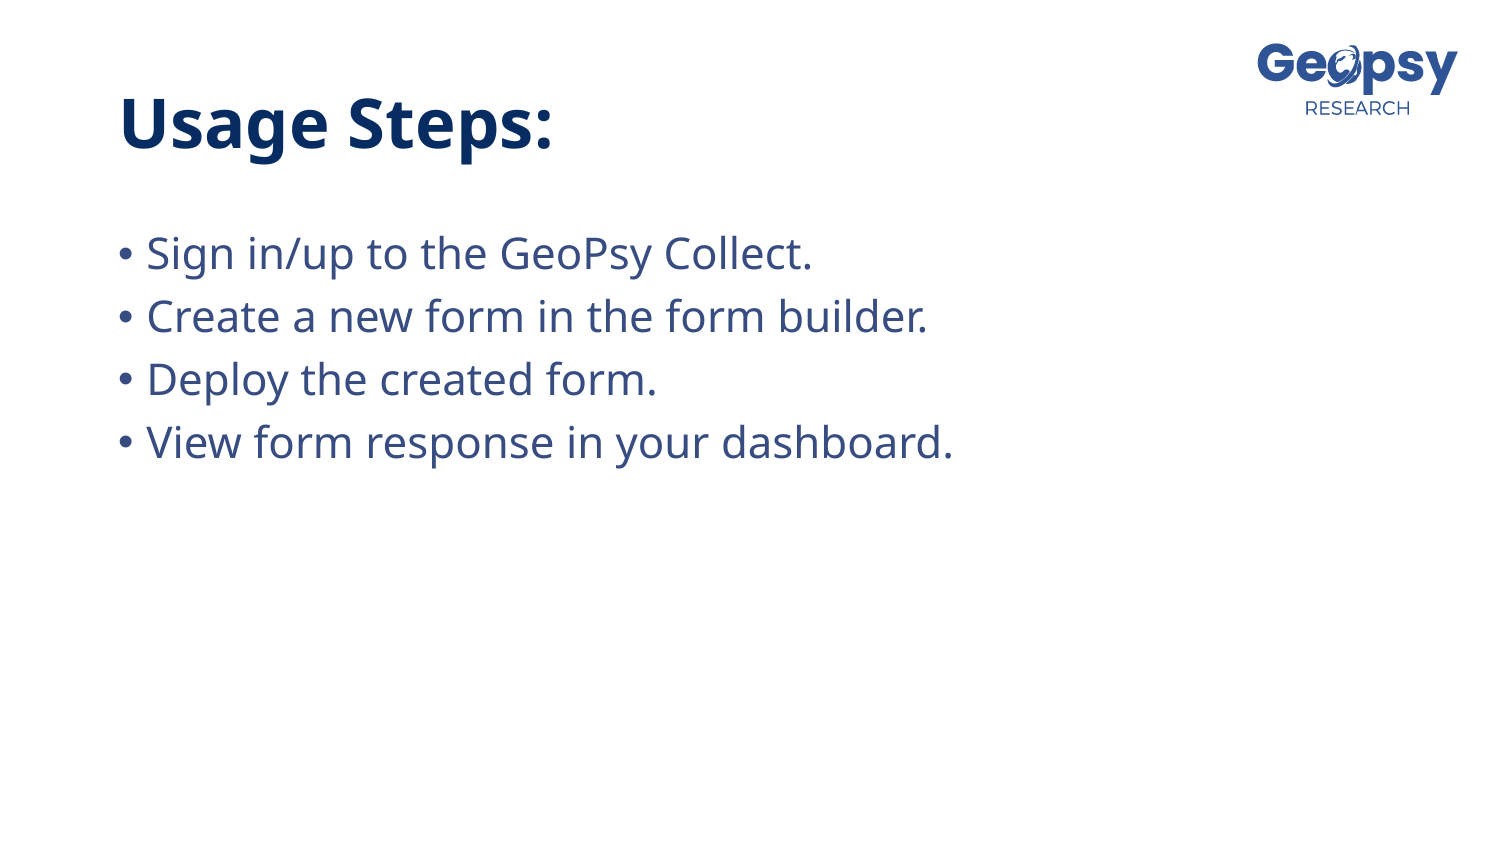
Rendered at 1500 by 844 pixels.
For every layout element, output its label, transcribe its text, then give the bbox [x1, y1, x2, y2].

list Sign in/up to the GeoPsy Collect. Create a new form in the form builder. Deploy the created form. View form response in your dashboard. [103, 224, 1397, 760]
picture [1243, 32, 1468, 129]
title Usage Steps: [103, 44, 1397, 208]
